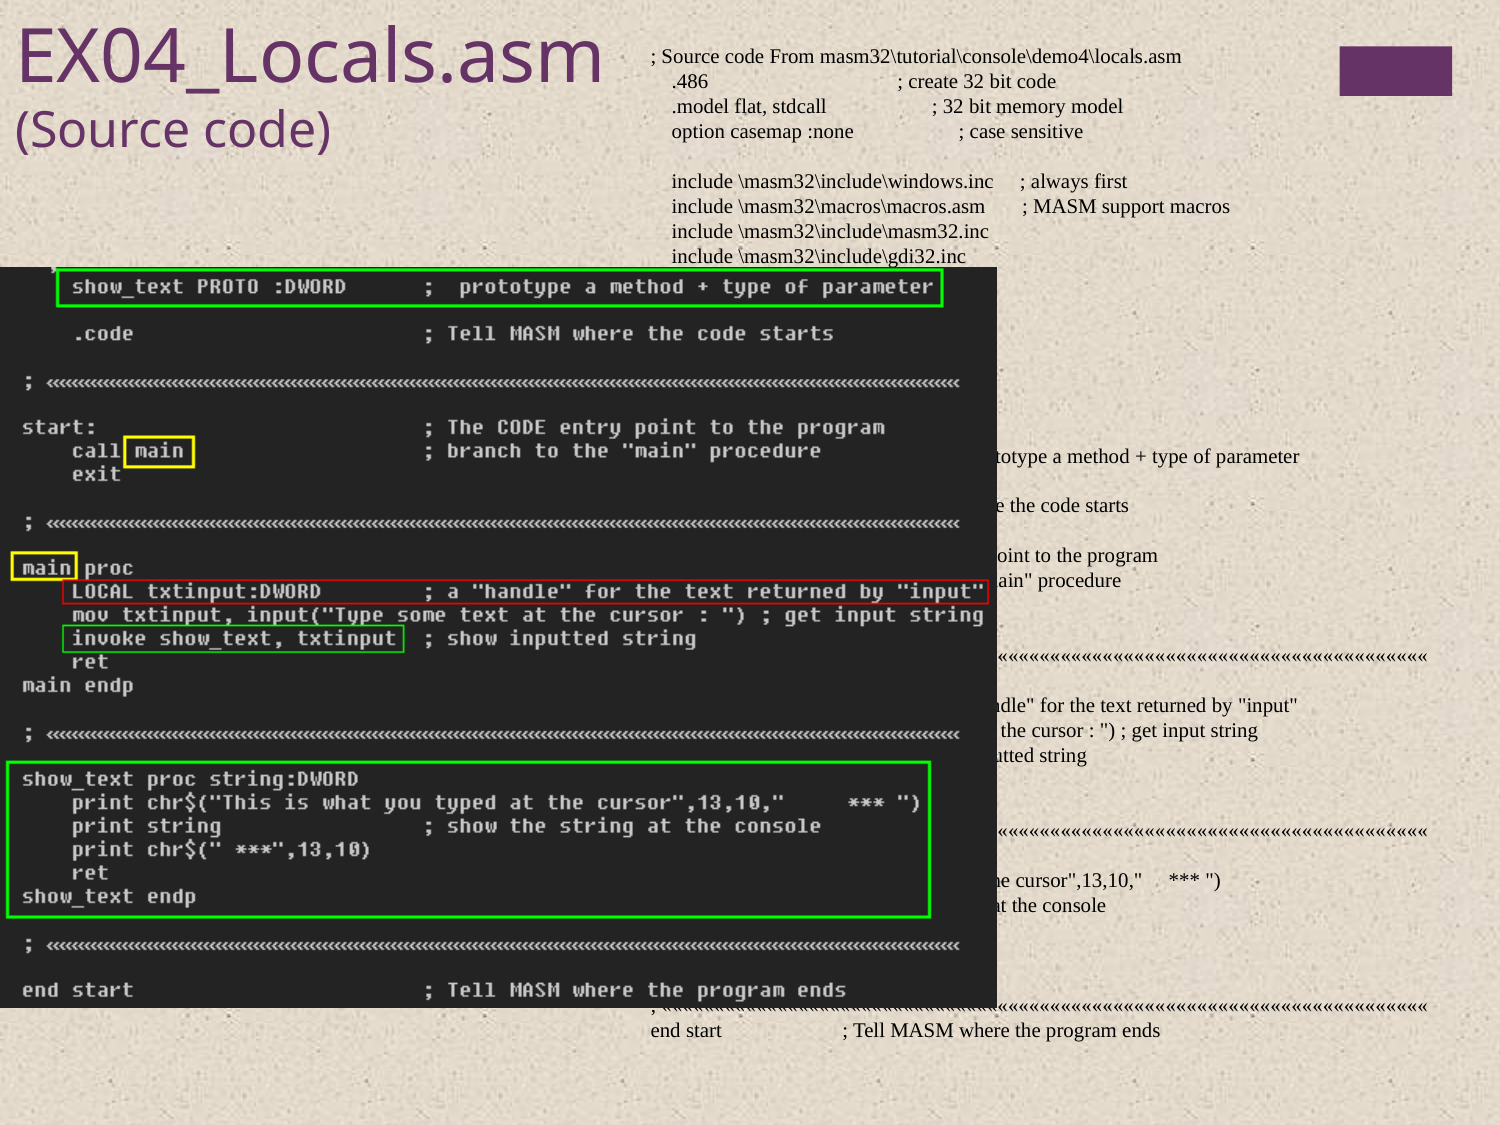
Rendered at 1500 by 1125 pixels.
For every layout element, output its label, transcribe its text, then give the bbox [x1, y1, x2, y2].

picture [0, 0, 1500, 1125]
picture [0, 118, 998, 1009]
text_box ; Source code From masm32\tutorial\console\demo4\locals.asm .486 ; create 32 bit code .model flat, stdcall ; 32 bit memory model option casemap :none ; case sensitive include \masm32\include\windows.inc ; always first include \masm32\macros\macros.asm ; MASM support macros include \masm32\include\masm32.inc include \masm32\include\gdi32.inc include \masm32\include\user32.inc include \masm32\include\kernel32.inc includelib \masm32\lib\masm32.lib includelib \masm32\lib\gdi32.lib includelib \masm32\lib\user32.lib includelib \masm32\lib\kernel32.lib show_text PROTO :DWORD ; prototype a method + type of parameter .code ; Tell MASM where the code starts start: ; The CODE entry point to the program call main ; branch to the "main" procedure exit ; ««««««««««««««««««««««««««««««««««««««««««««««««««««««««««««««««««««««««« main proc LOCAL txtinput:DWORD ; a "handle" for the text returned by "input" mov txtinput, input("Type some text at the cursor : ") ; get input string invoke show_text, txtinput ; show inputted string ret main endp ; ««««««««««««««««««««««««««««««««««««««««««««««««««««««««««««««««««««««««« show_text proc string:DWORD print chr$("This is what you typed at the cursor",13,10," *** ") print string ; show the string at the console print chr$(" ***",13,10) ret show_text endp ; ««««««««««««««««««««««««««««««««««««««««««««««««««««««««««««««««««««««««« end start ; Tell MASM where the program ends [550, 35, 1477, 1075]
title EX04_Locals.asm (Source code) [0, 0, 1240, 118]
